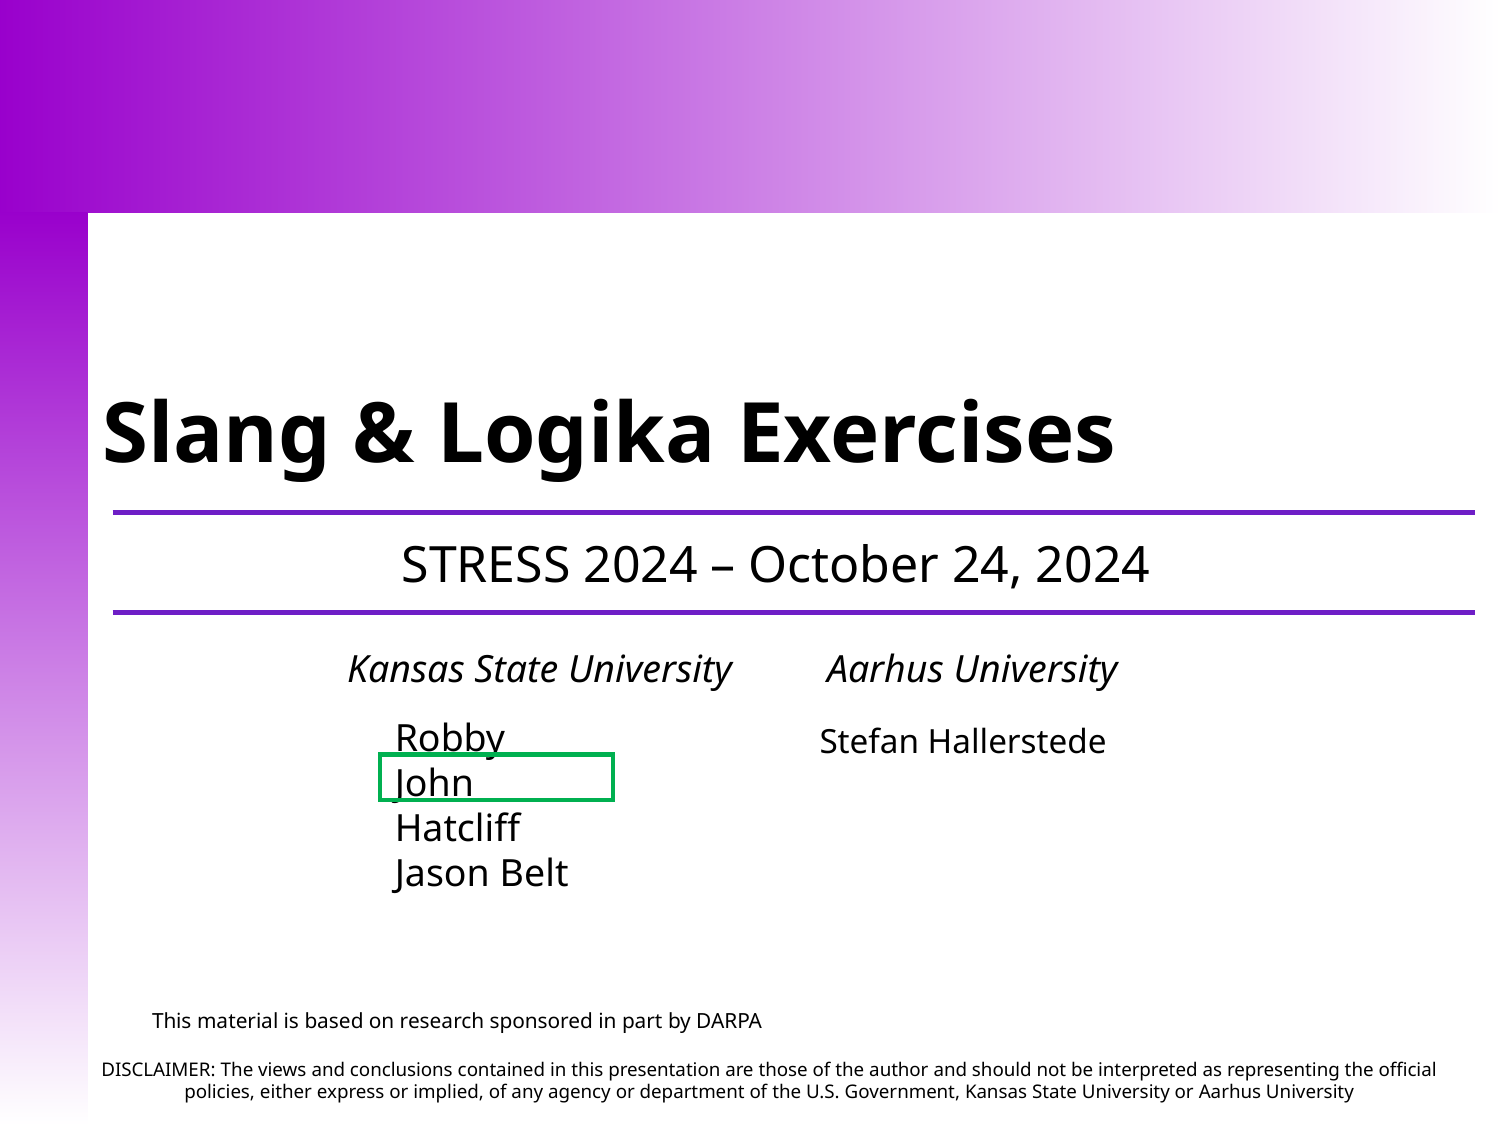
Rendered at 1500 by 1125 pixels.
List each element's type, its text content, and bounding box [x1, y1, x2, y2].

text_box Robby John Hatcliff Jason Belt [380, 706, 618, 902]
text_box DISCLAIMER: The views and conclusions contained in this presentation are those of the author and should not be interpreted as representing the official policies, either express or implied, of any agency or department of the U.S. Government, Kansas State University or Aarhus University [75, 1049, 1462, 1110]
text_box This material is based on research sponsored in part by DARPA [137, 999, 1475, 1040]
text_box Aarhus University [812, 637, 1134, 698]
title Slang & Logika Exercises [87, 199, 1476, 488]
text_box Stefan Hallerstede [804, 712, 1122, 768]
text_box Kansas State University [332, 637, 748, 698]
text_box [380, 754, 614, 800]
text_box STRESS 2024 – October 24, 2024 [386, 524, 1165, 600]
